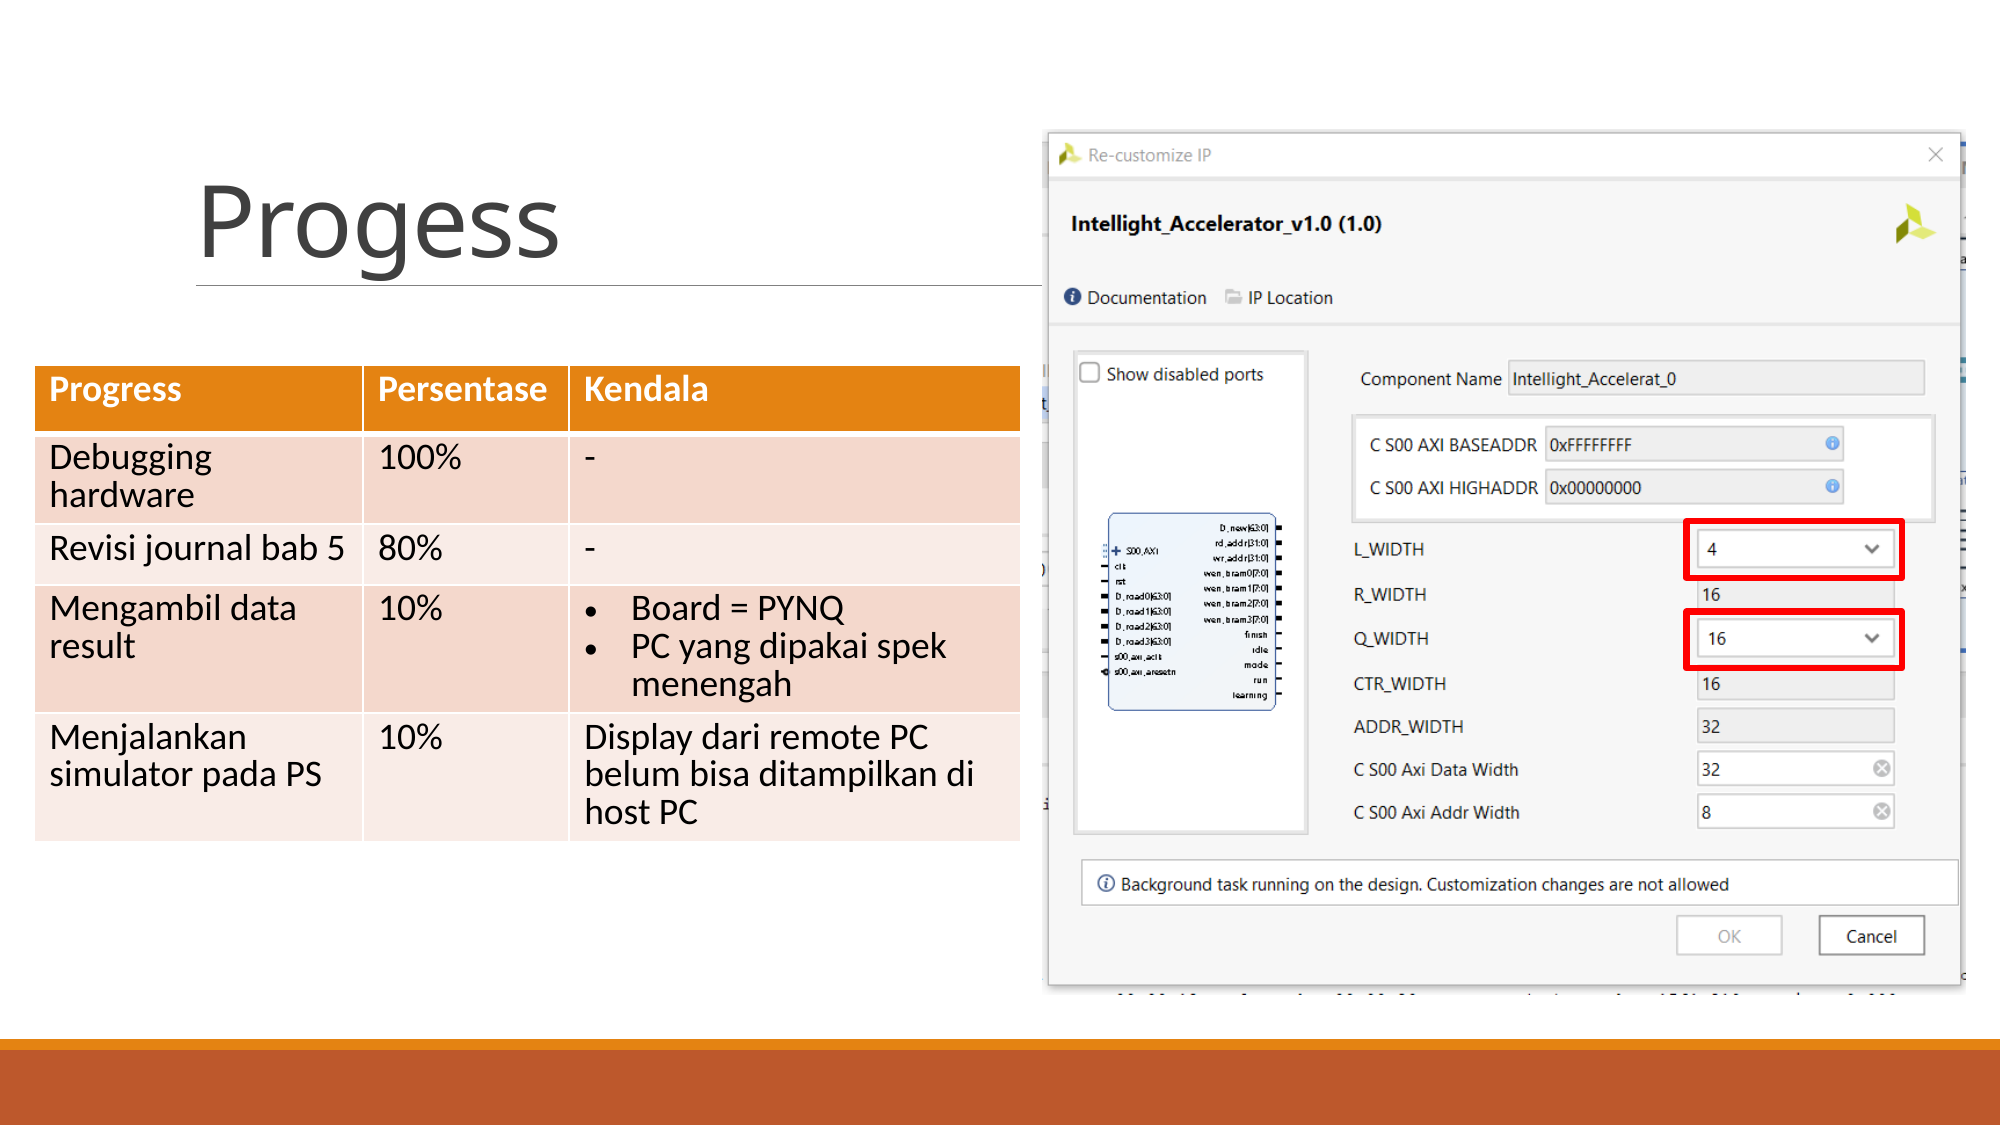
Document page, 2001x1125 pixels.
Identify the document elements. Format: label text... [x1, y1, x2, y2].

table_cell 10% [364, 586, 568, 712]
table_header Persentase [364, 366, 568, 431]
table_cell - [570, 437, 1020, 523]
table_cell 10% [364, 714, 568, 841]
table_header Kendala [570, 366, 1020, 431]
table_cell Menjalankan simulator pada PS [35, 714, 362, 841]
table_header Progress [35, 366, 362, 431]
table_cell Mengambil data result [35, 586, 362, 712]
table_cell Display dari remote PC belum bisa ditampilkan di host PC [570, 714, 1020, 841]
table_cell Debugging hardware [35, 437, 362, 523]
table_cell Board = PYNQ PC yang dipakai spek menengah [570, 586, 1020, 712]
title Progess [180, 47, 1830, 285]
table_cell 100% [364, 437, 568, 523]
picture [1042, 129, 1967, 996]
table_cell - [570, 525, 1020, 584]
table_cell Revisi journal bab 5 [35, 525, 362, 584]
table_cell 80% [364, 525, 568, 584]
